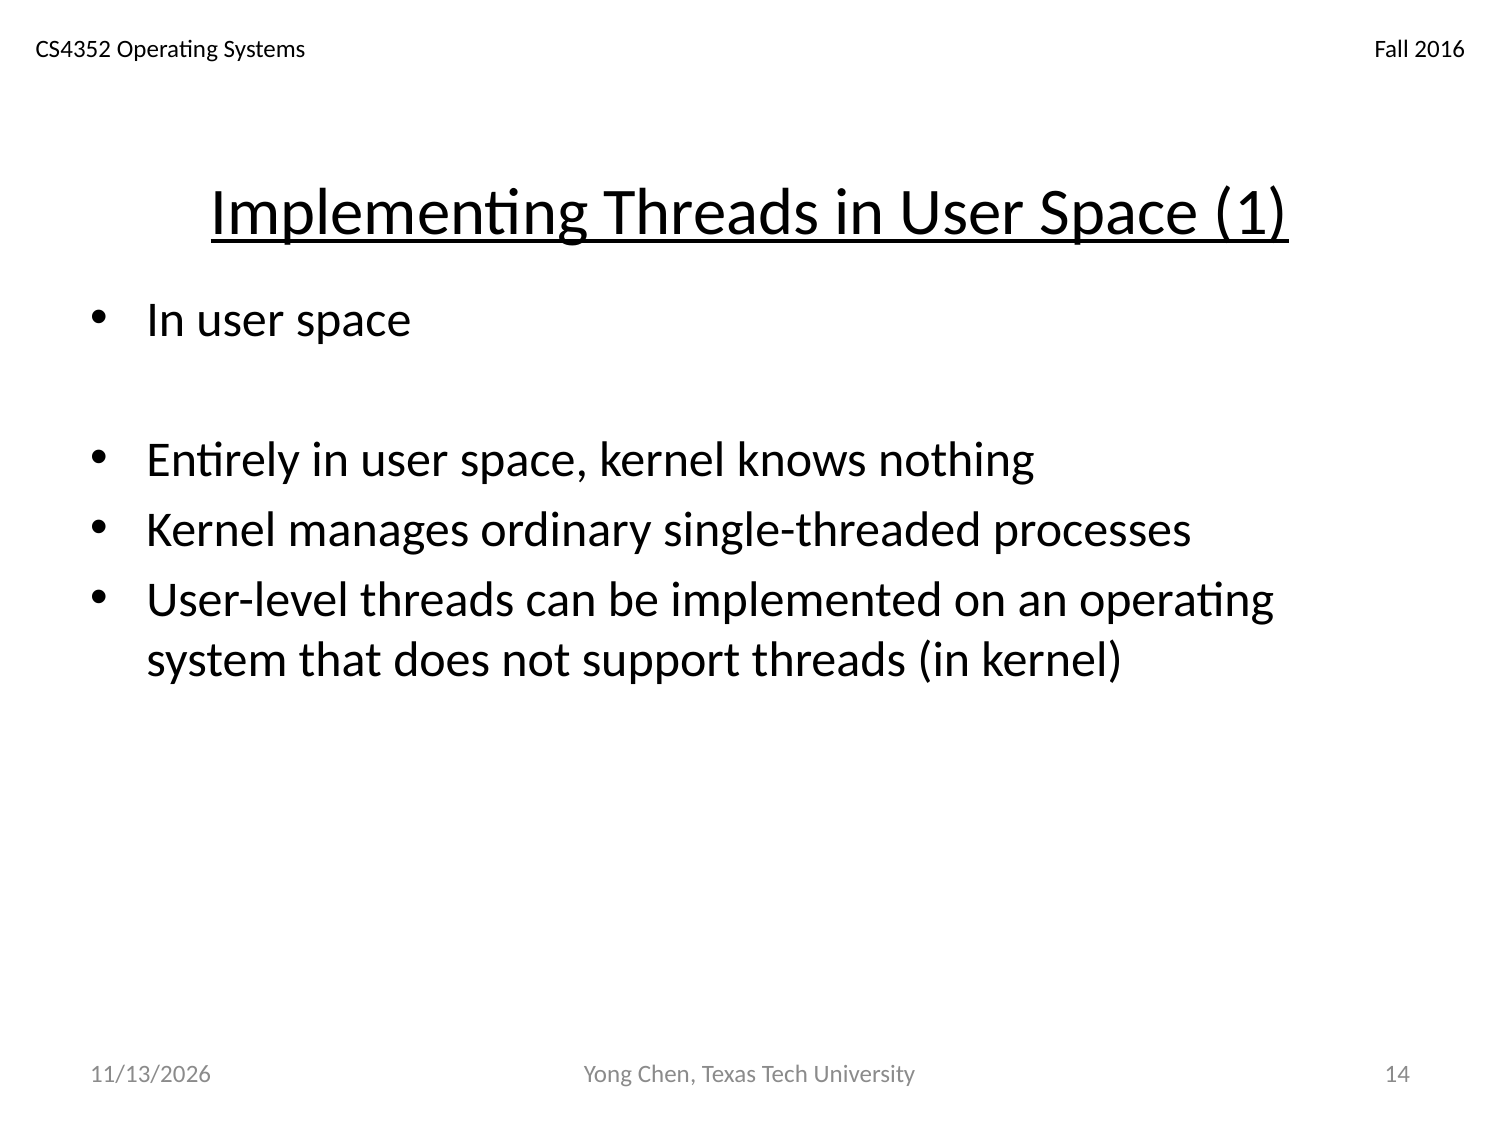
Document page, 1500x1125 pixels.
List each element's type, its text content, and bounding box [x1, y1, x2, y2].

list In user space Entirely in user space, kernel knows nothing Kernel manages ordinary single-threaded processes User-level threads can be implemented on an operating system that does not support threads (in kernel) [75, 279, 1425, 1029]
footer Yong Chen, Texas Tech University [512, 1042, 988, 1103]
title Implementing Threads in User Space (1) [75, 160, 1425, 263]
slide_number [75, 1042, 425, 1103]
slide_number 14 [1074, 1042, 1425, 1103]
